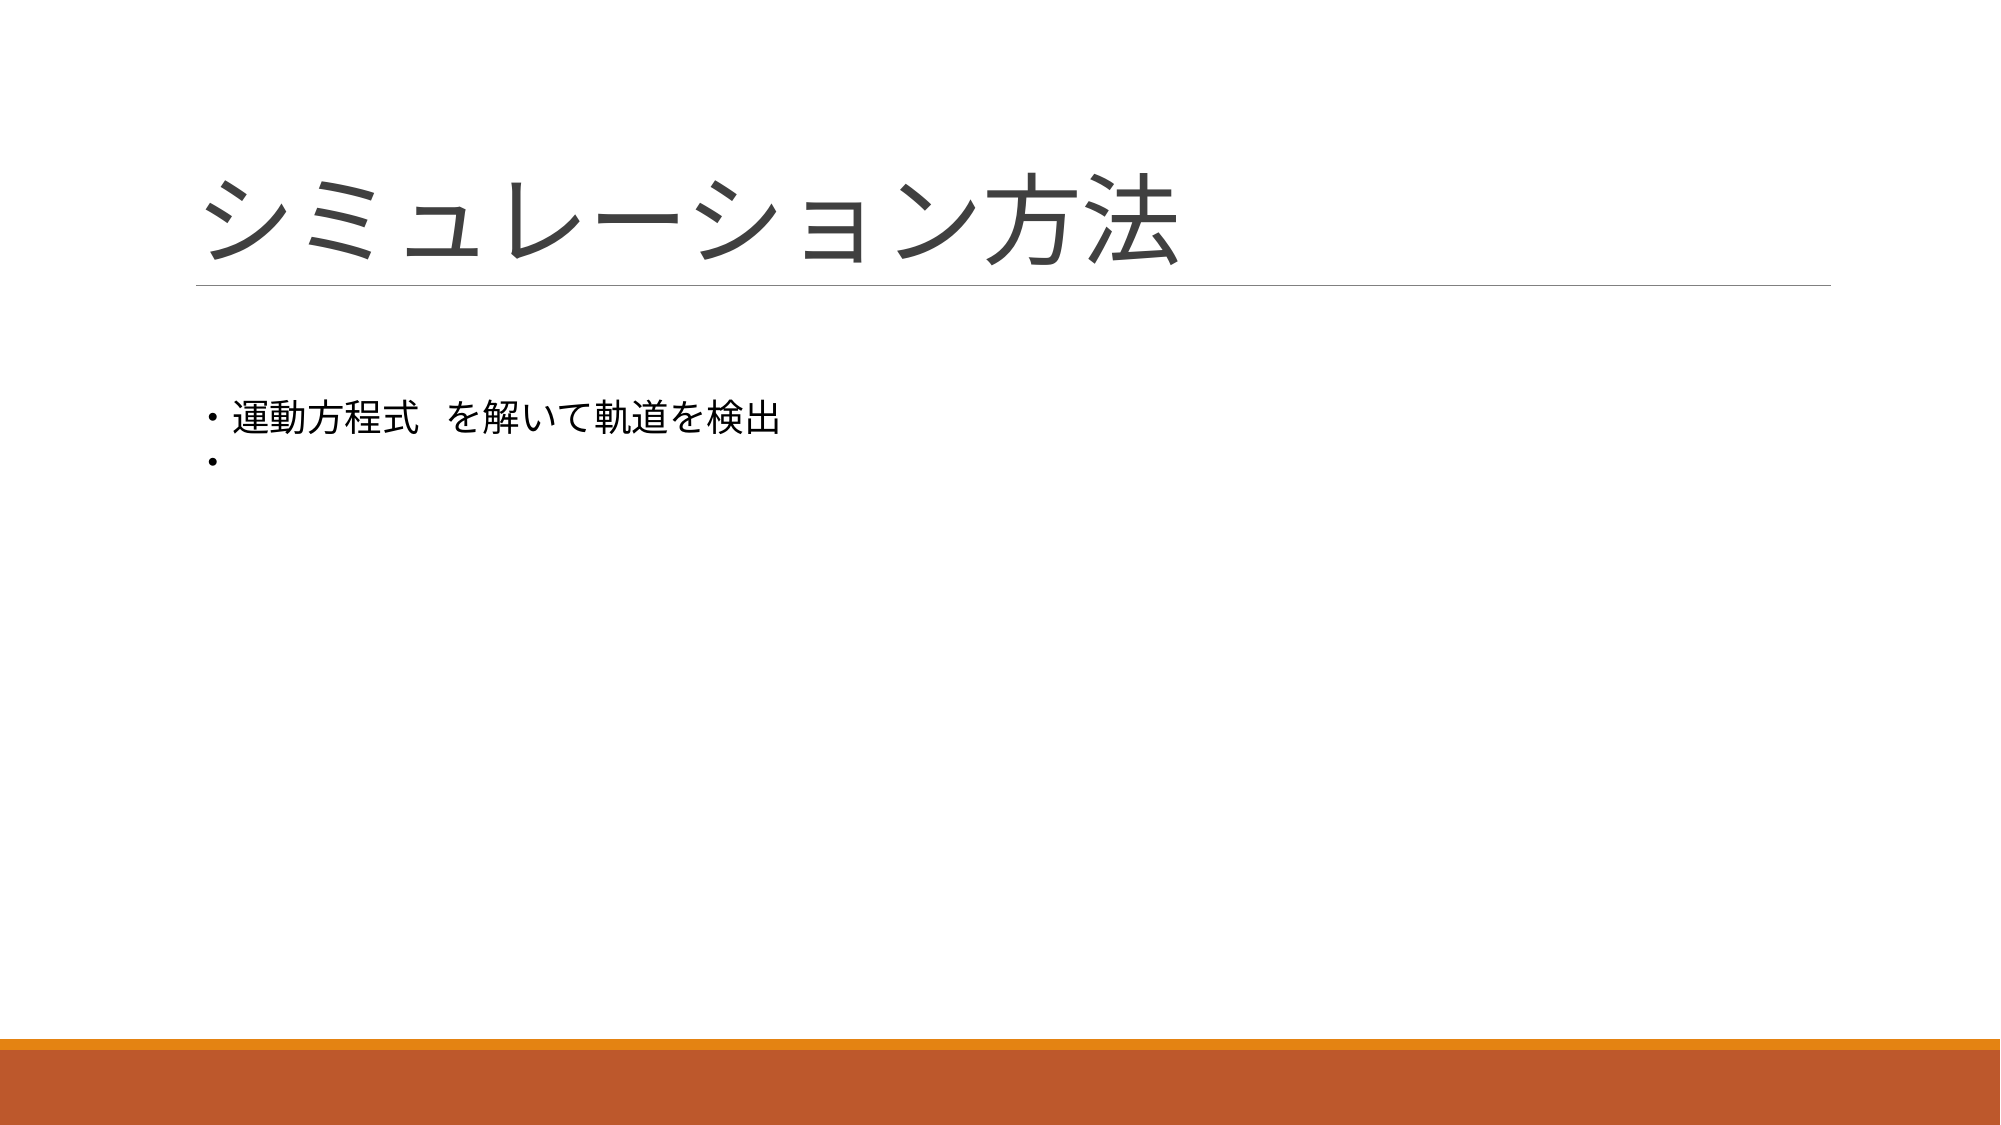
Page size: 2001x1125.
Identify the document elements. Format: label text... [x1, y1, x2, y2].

title シミュレーション方法 [180, 47, 1830, 285]
